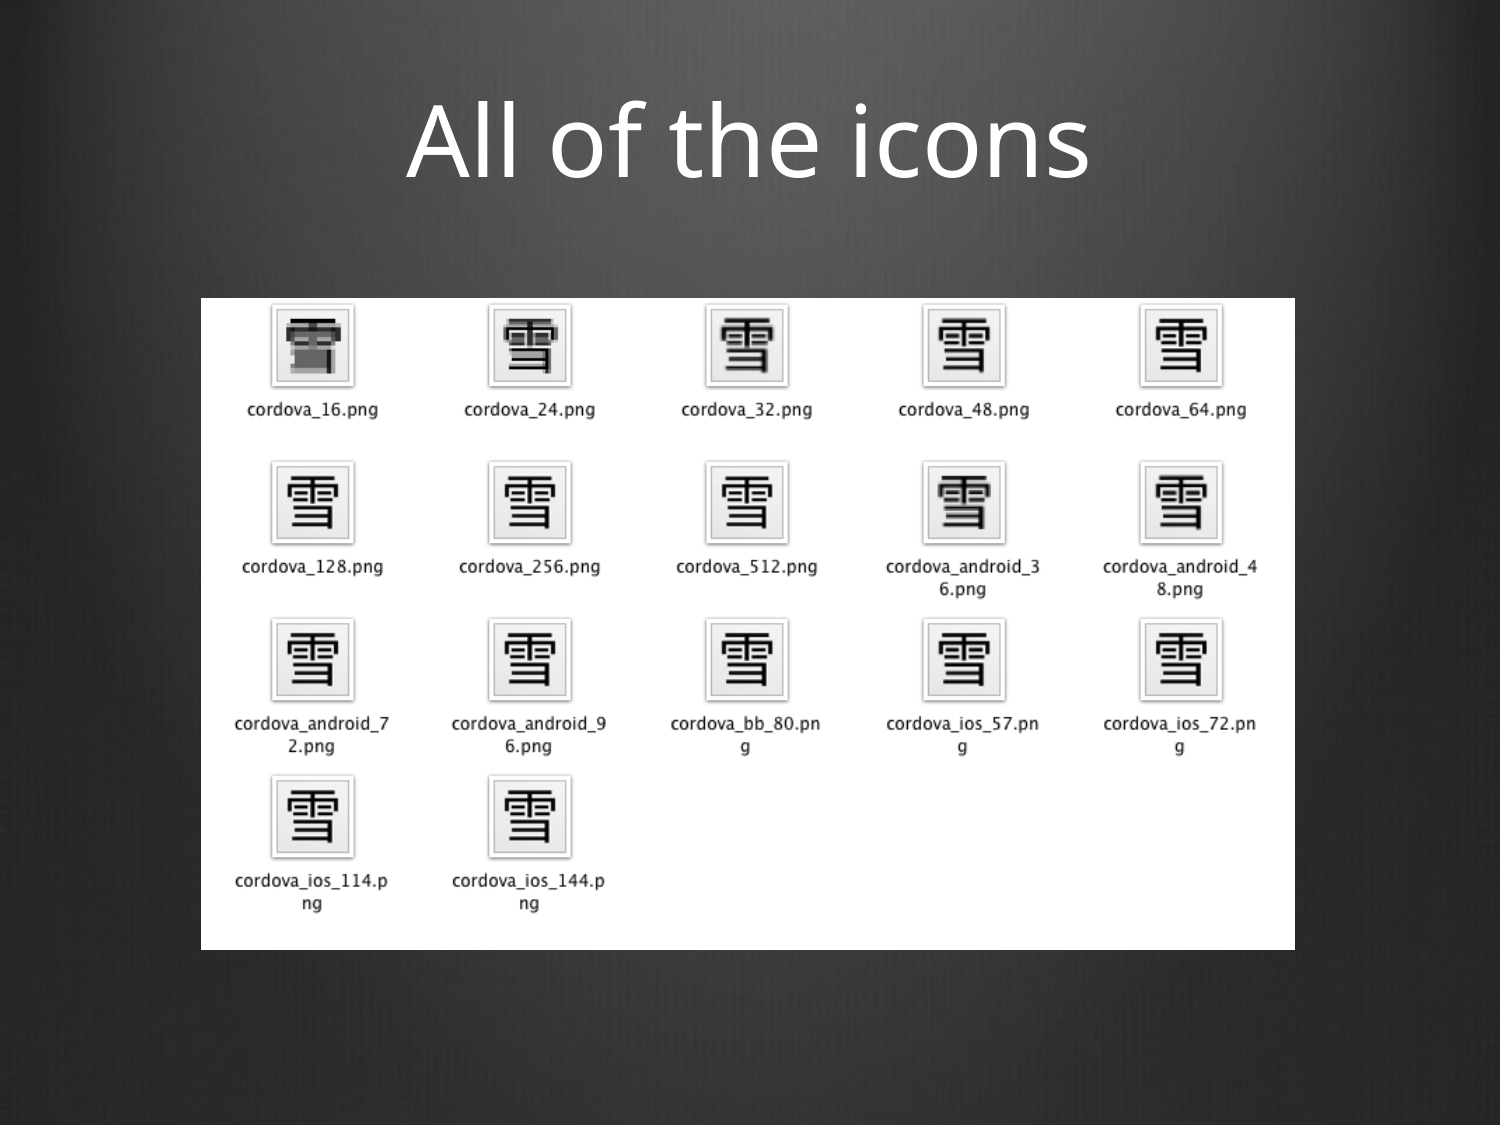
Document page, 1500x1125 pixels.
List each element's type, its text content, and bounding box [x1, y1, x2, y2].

picture [201, 298, 1295, 950]
title All of the icons [112, 19, 1388, 255]
